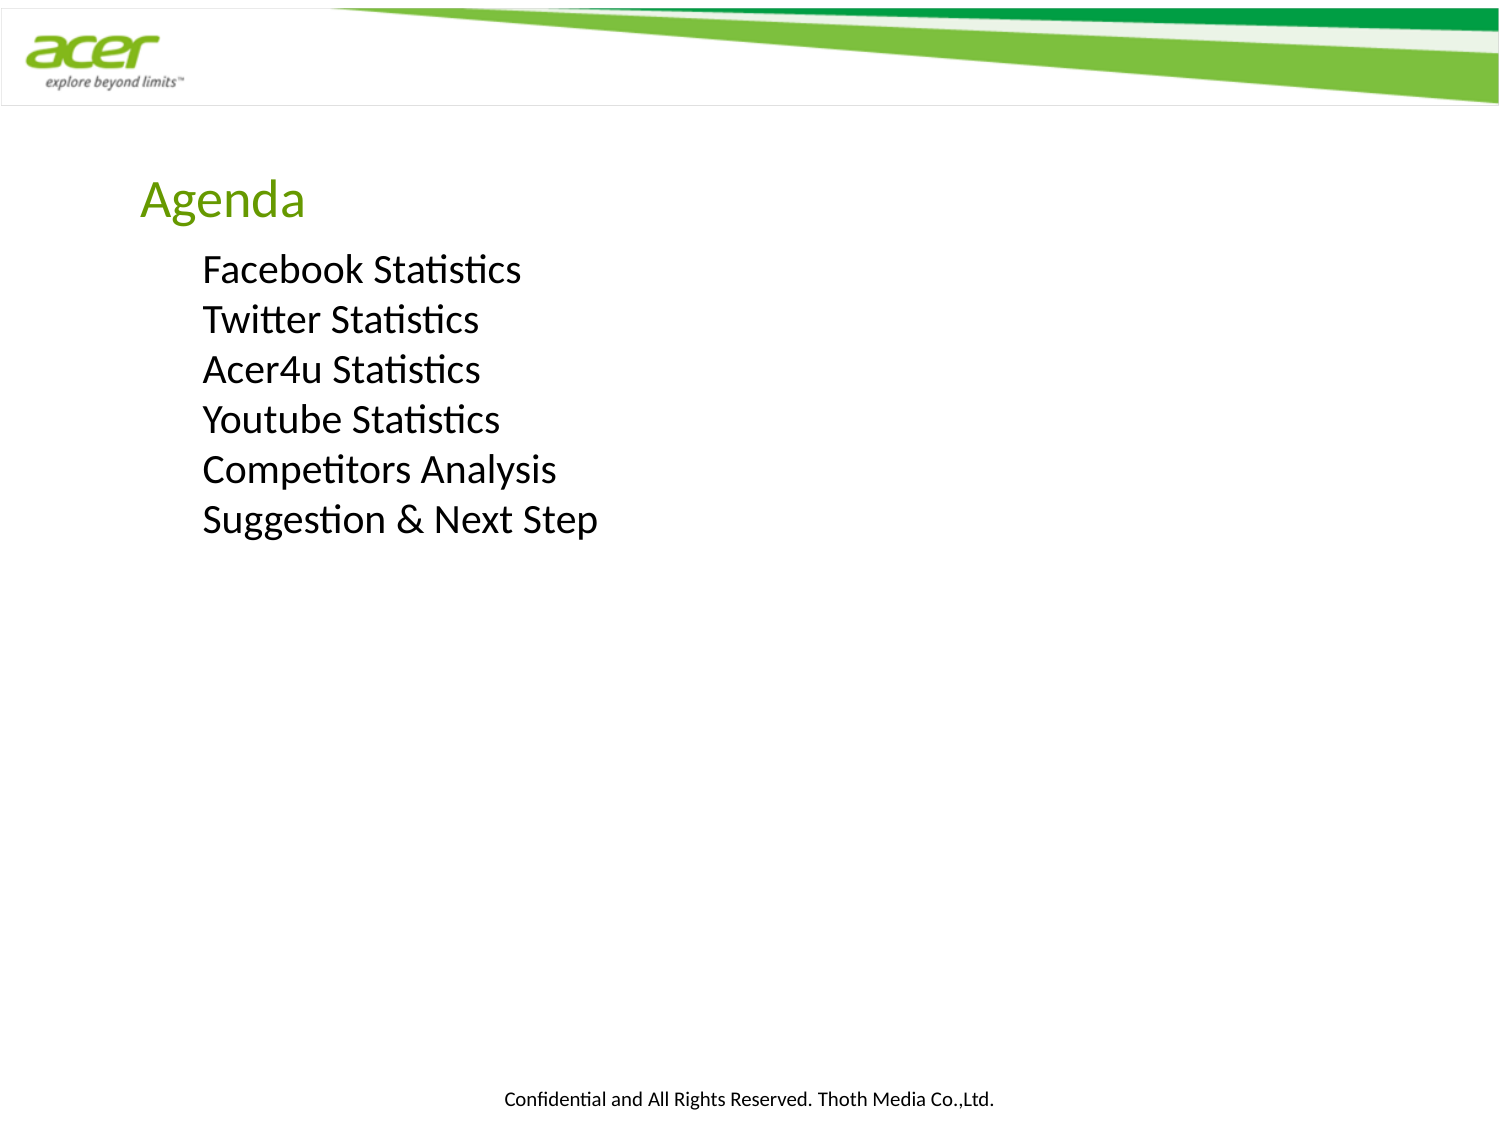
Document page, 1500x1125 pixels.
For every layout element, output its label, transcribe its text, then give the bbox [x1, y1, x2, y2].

text_box Confidential and All Rights Reserved. Thoth Media Co.,Ltd. [0, 1078, 1500, 1119]
picture [0, 7, 1500, 107]
text_box Agenda [125, 156, 907, 237]
text_box Facebook Statistics Twitter Statistics Acer4u Statistics Youtube Statistics Competitors Analysis Suggestion & Next Step [187, 234, 969, 550]
